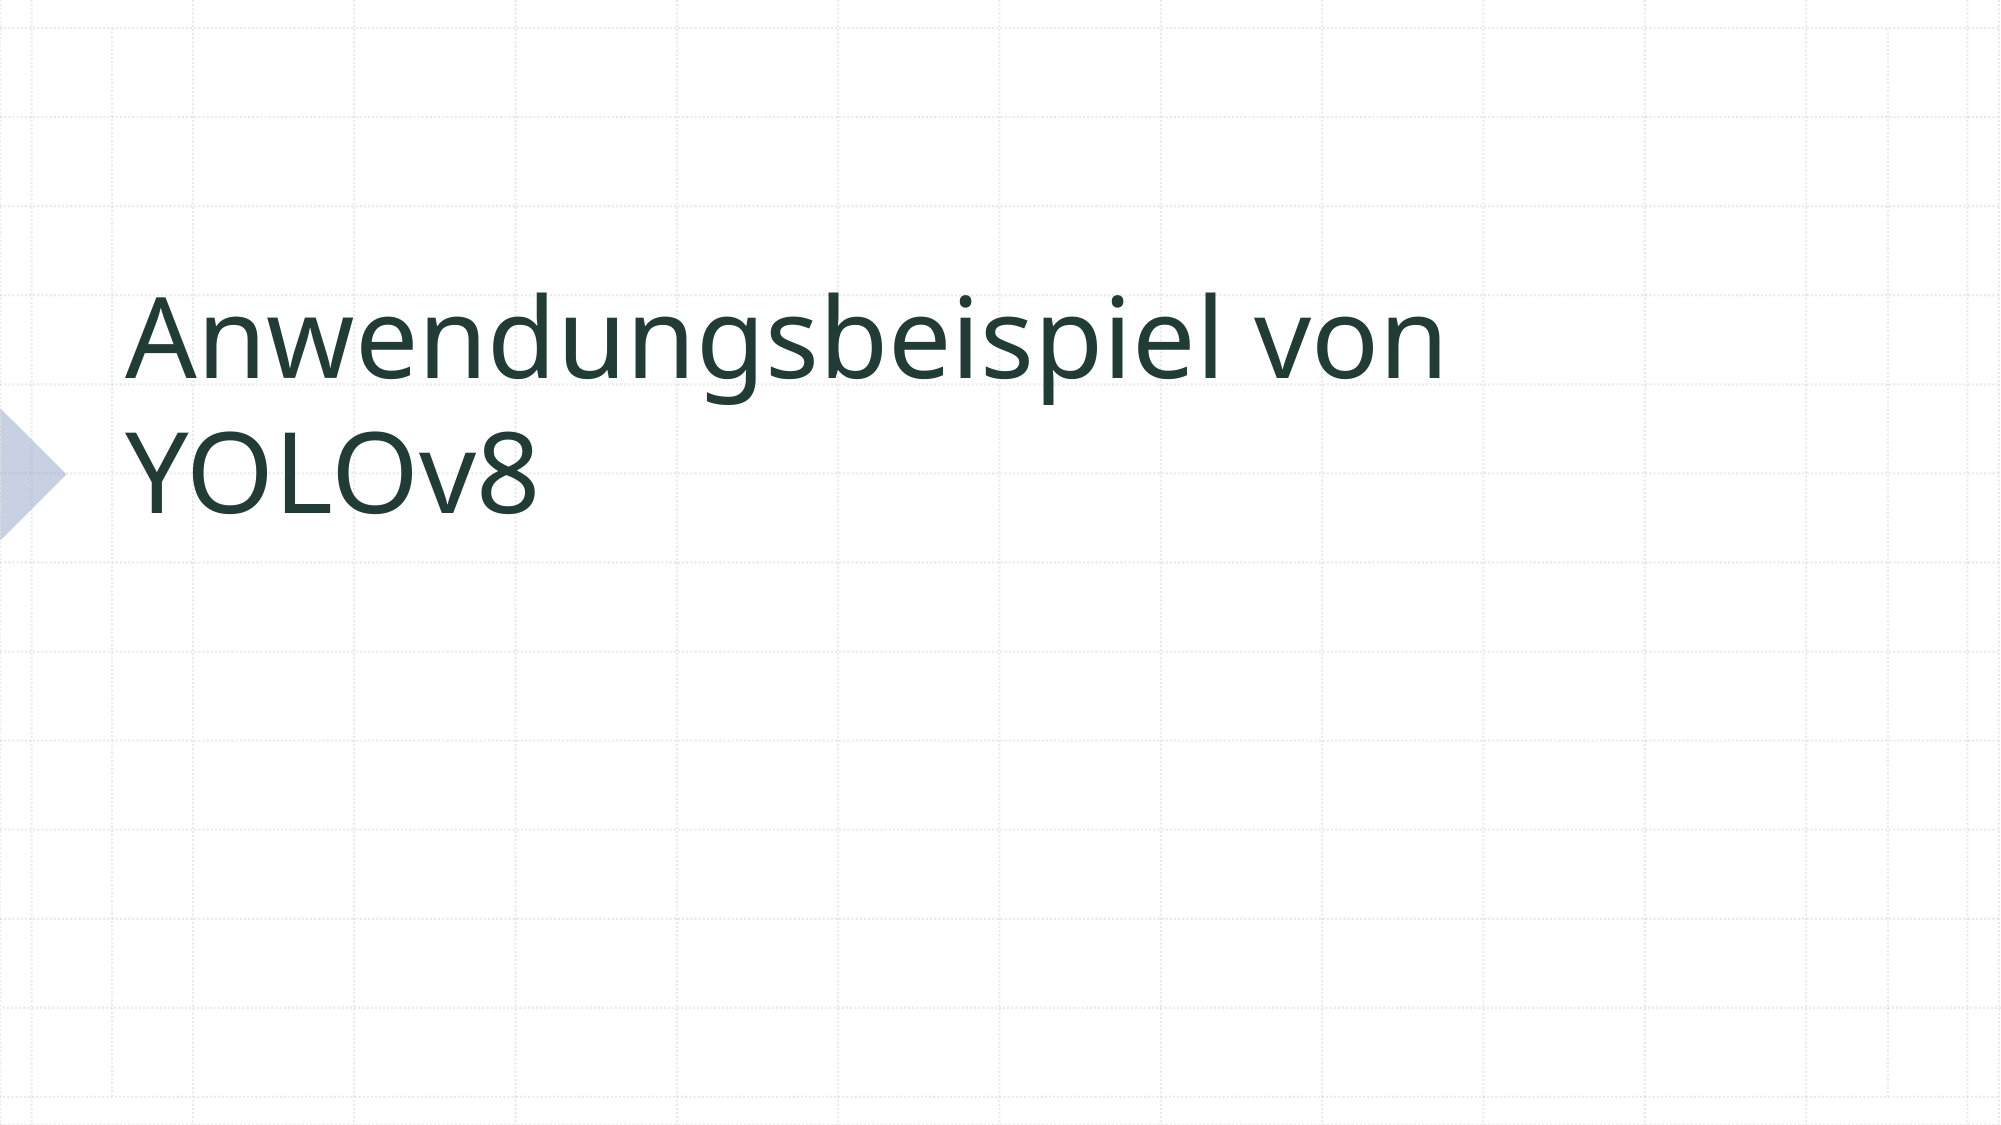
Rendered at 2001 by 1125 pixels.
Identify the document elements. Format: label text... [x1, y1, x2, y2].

title Anwendungsbeispiel von YOLOv8 [110, 139, 1832, 544]
